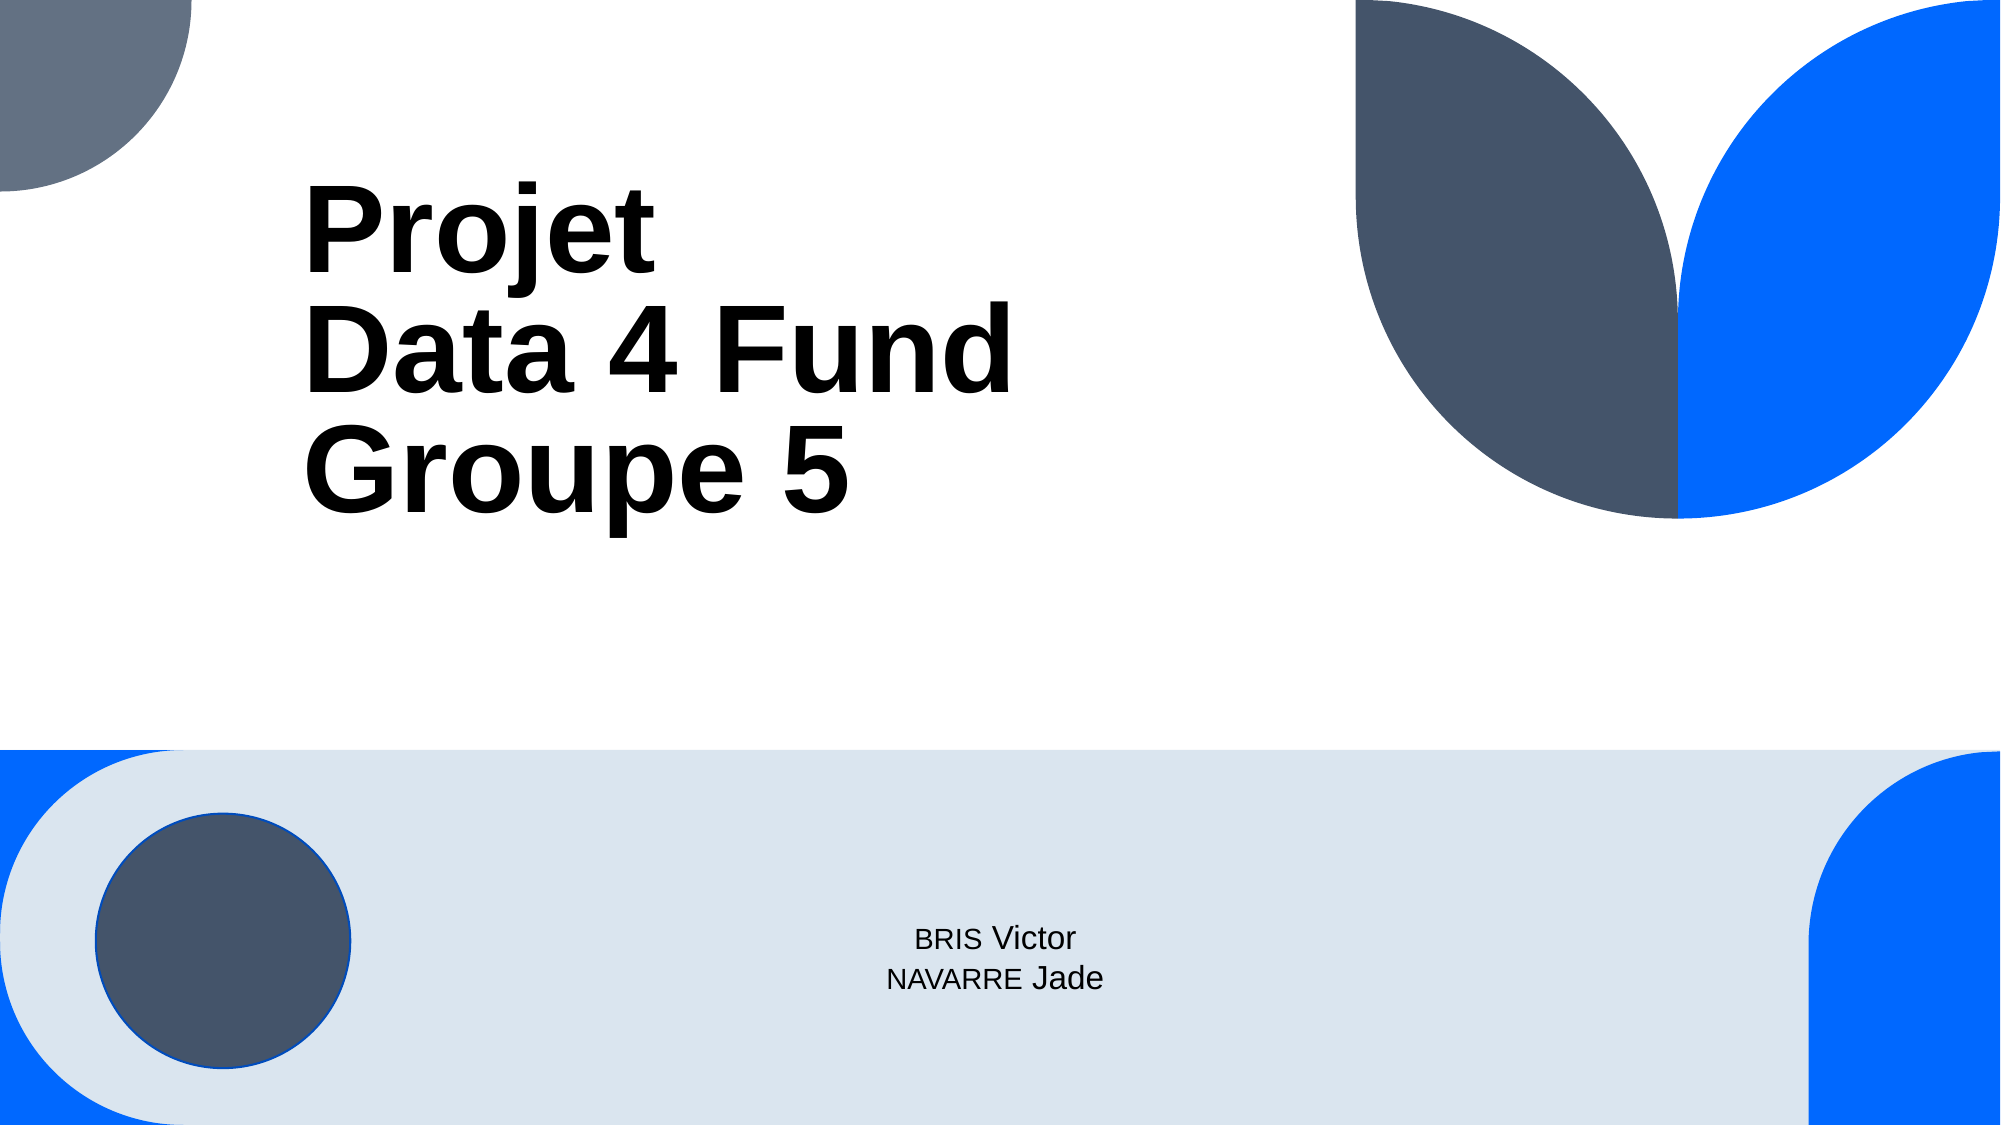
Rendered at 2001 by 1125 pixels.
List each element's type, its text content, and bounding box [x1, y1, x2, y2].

title Projet Data 4 Fund Groupe 5 [287, 66, 1149, 695]
text_box BRIS Victor NAVARRE Jade [851, 909, 1149, 1004]
